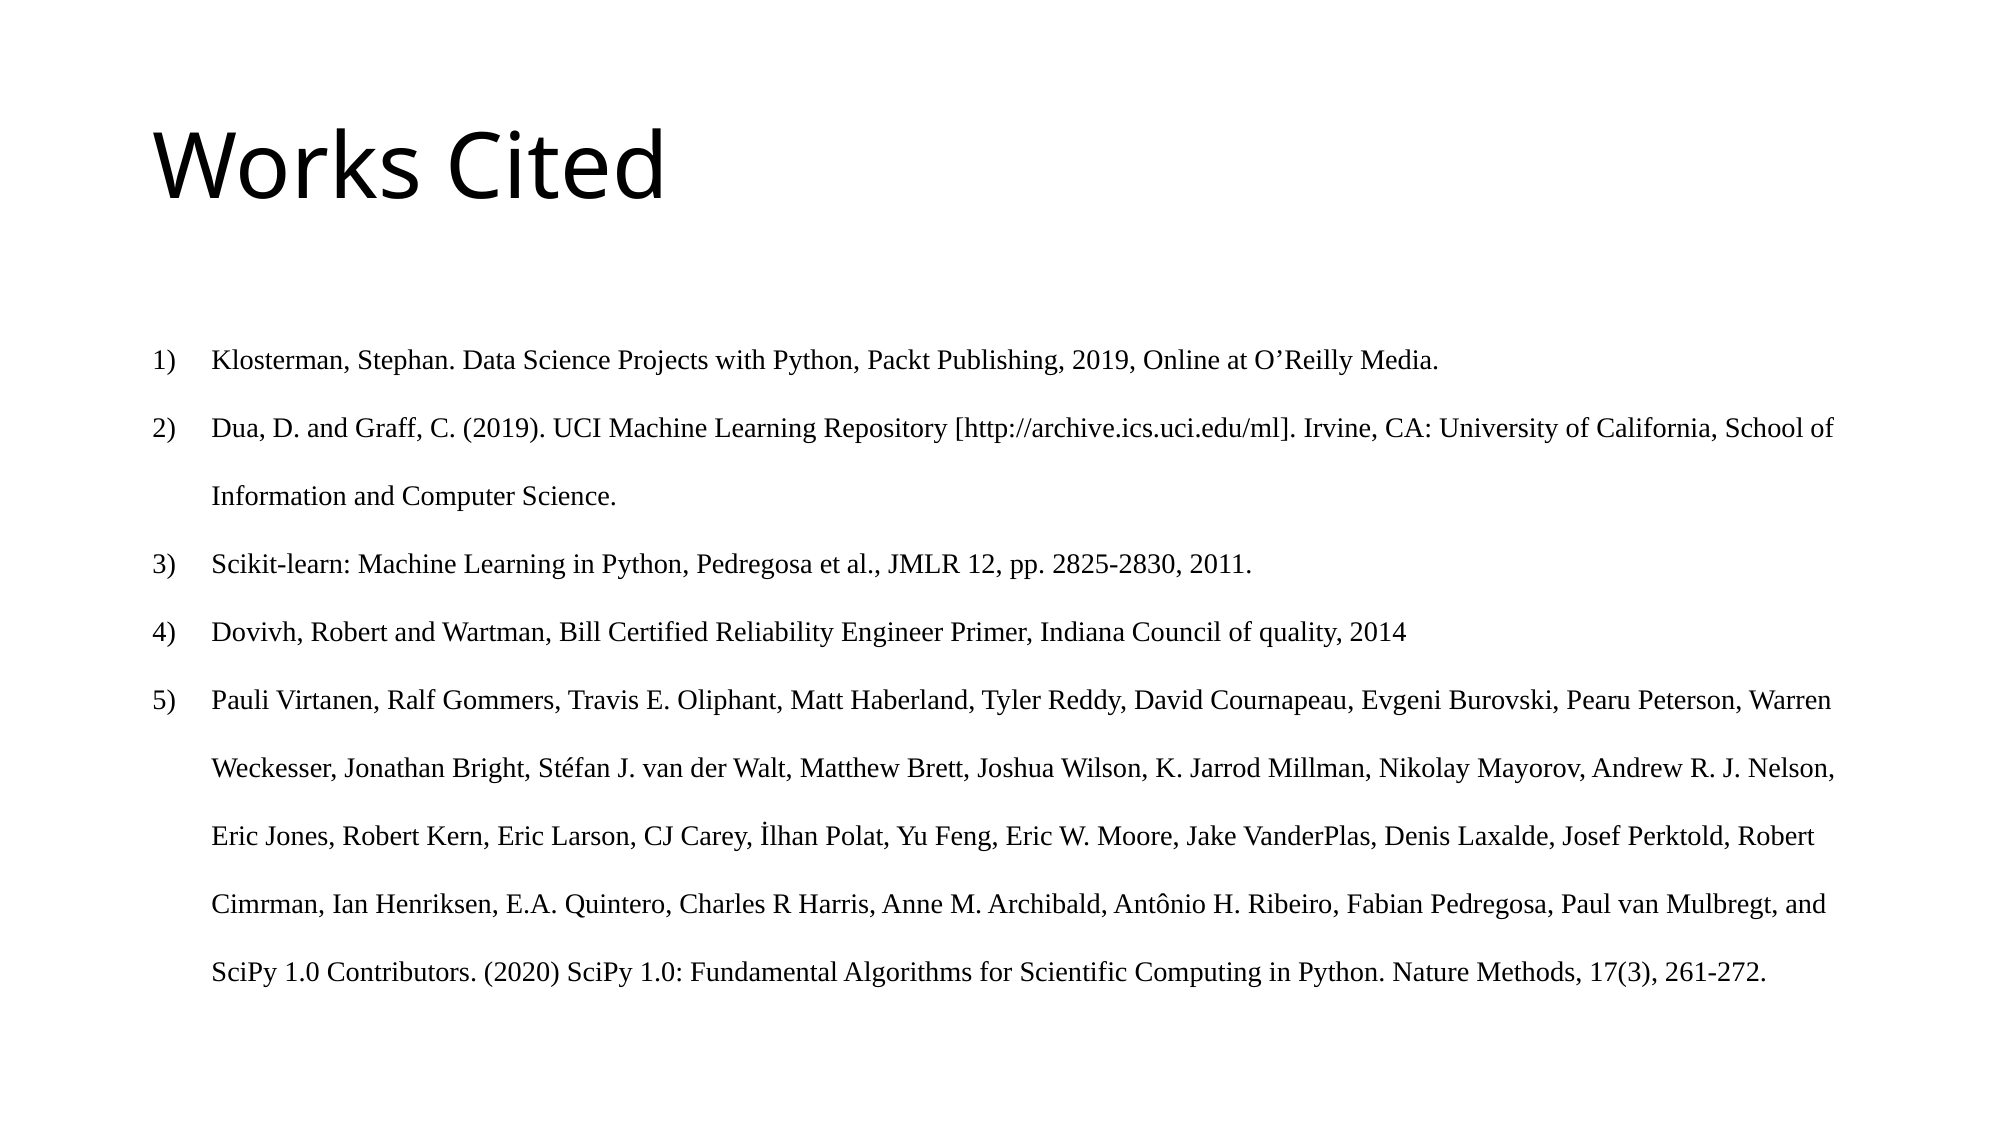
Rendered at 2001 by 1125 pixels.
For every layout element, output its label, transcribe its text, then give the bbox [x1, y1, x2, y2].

list Klosterman, Stephan. Data Science Projects with Python, Packt Publishing, 2019, Online at O’Reilly Media. Dua, D. and Graff, C. (2019). UCI Machine Learning Repository [http://archive.ics.uci.edu/ml]. Irvine, CA: University of California, School of Information and Computer Science. Scikit-learn: Machine Learning in Python, Pedregosa et al., JMLR 12, pp. 2825-2830, 2011. Dovivh, Robert and Wartman, Bill Certified Reliability Engineer Primer, Indiana Council of quality, 2014 Pauli Virtanen, Ralf Gommers, Travis E. Oliphant, Matt Haberland, Tyler Reddy, David Cournapeau, Evgeni Burovski, Pearu Peterson, Warren Weckesser, Jonathan Bright, Stéfan J. van der Walt, Matthew Brett, Joshua Wilson, K. Jarrod Millman, Nikolay Mayorov, Andrew R. J. Nelson, Eric Jones, Robert Kern, Eric Larson, CJ Carey, İlhan Polat, Yu Feng, Eric W. Moore, Jake VanderPlas, Denis Laxalde, Josef Perktold, Robert Cimrman, Ian Henriksen, E.A. Quintero, Charles R Harris, Anne M. Archibald, Antônio H. Ribeiro, Fabian Pedregosa, Paul van Mulbregt, and SciPy 1.0 Contributors. (2020) SciPy 1.0: Fundamental Algorithms for Scientific Computing in Python. Nature Methods, 17(3), 261-272. [137, 299, 1863, 1014]
title Works Cited [137, 59, 1863, 278]
